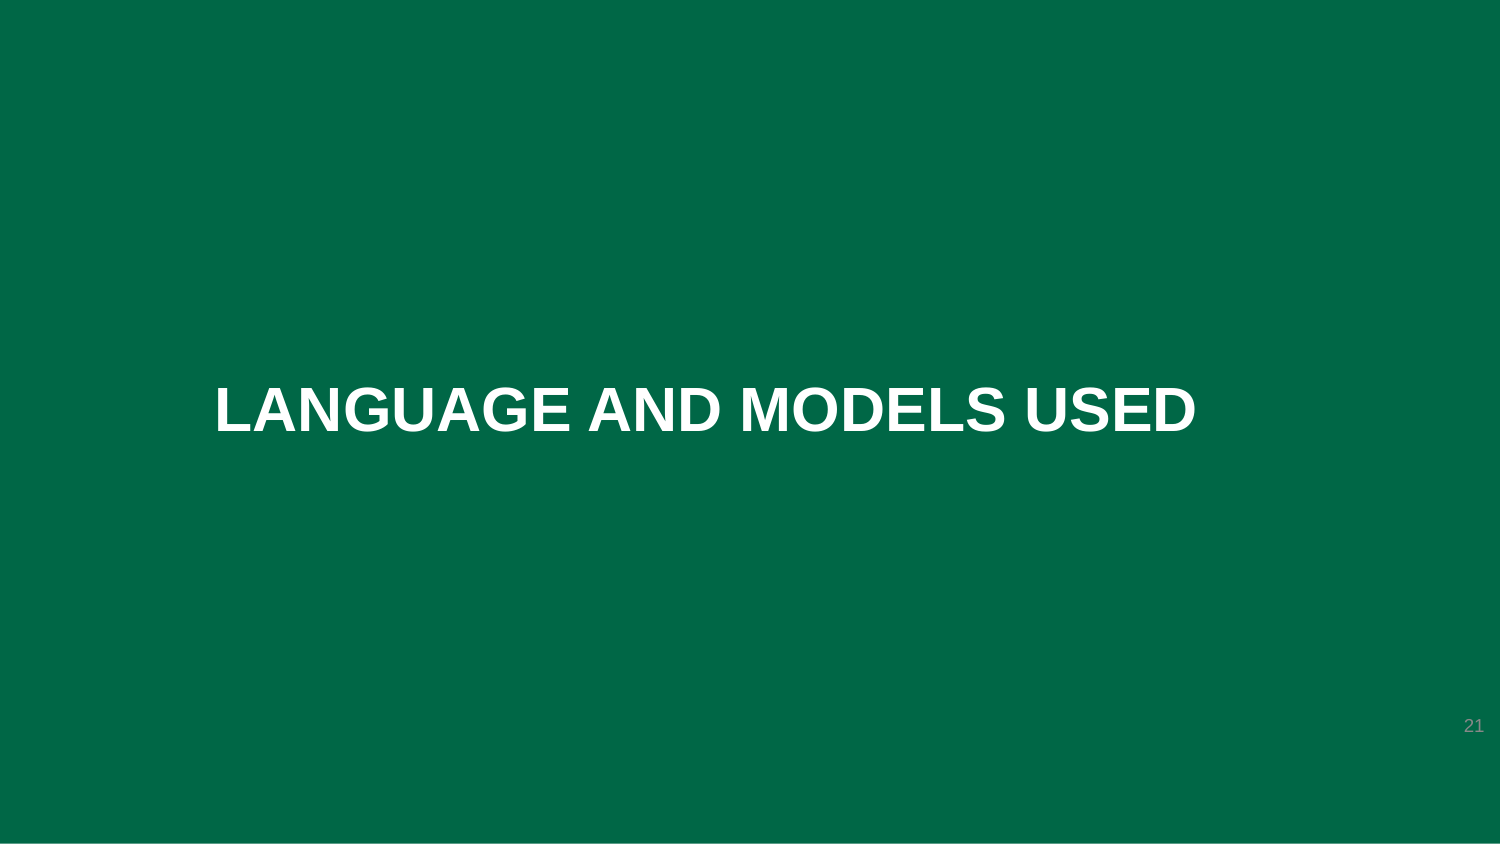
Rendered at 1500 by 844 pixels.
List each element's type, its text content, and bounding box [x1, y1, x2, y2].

title LANGUAGE AND MODELS USED [212, 366, 1263, 510]
text_box 21 [1461, 711, 1488, 737]
